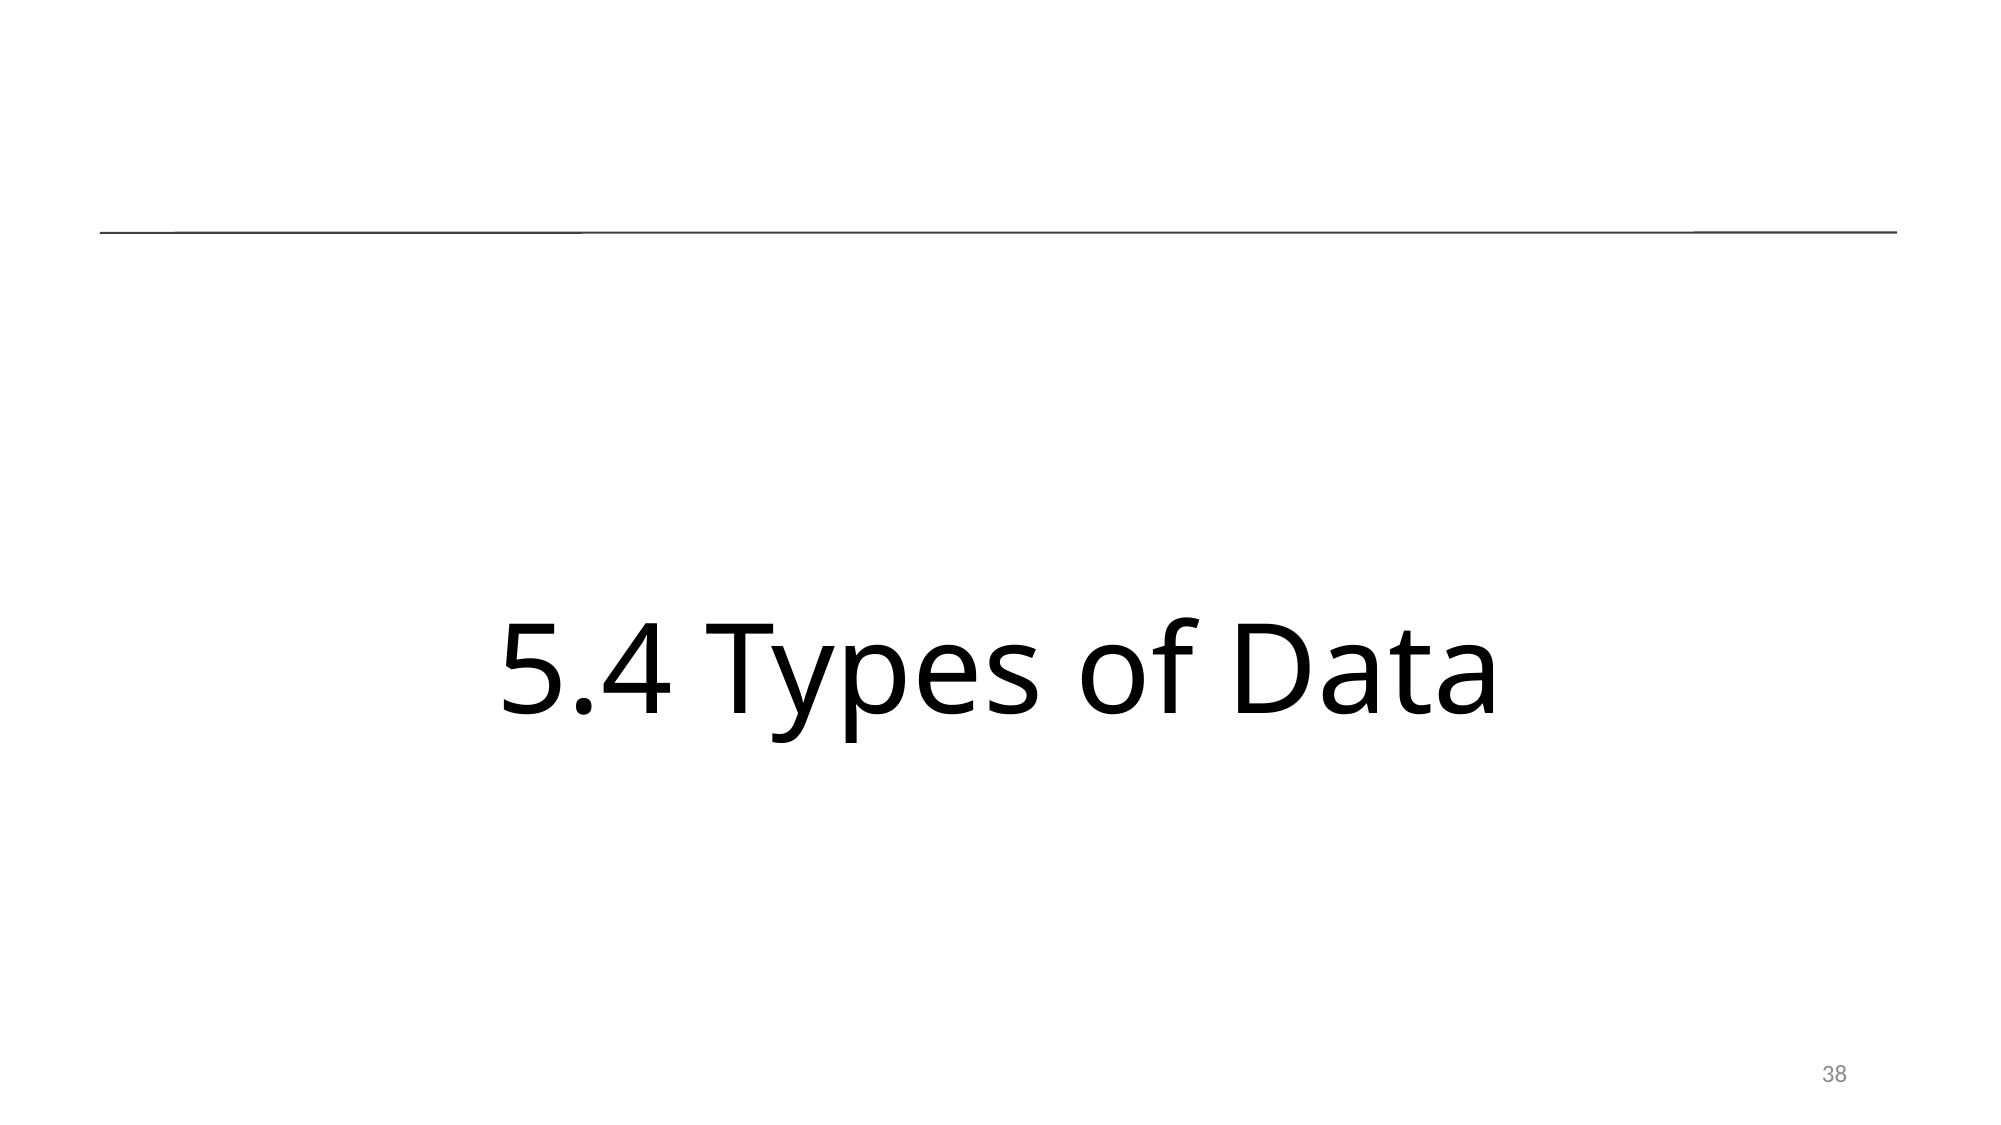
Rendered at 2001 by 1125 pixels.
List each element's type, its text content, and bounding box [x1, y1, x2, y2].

title 5.4 Types of Data [353, 280, 1647, 749]
slide_number 38 [1412, 1042, 1863, 1103]
